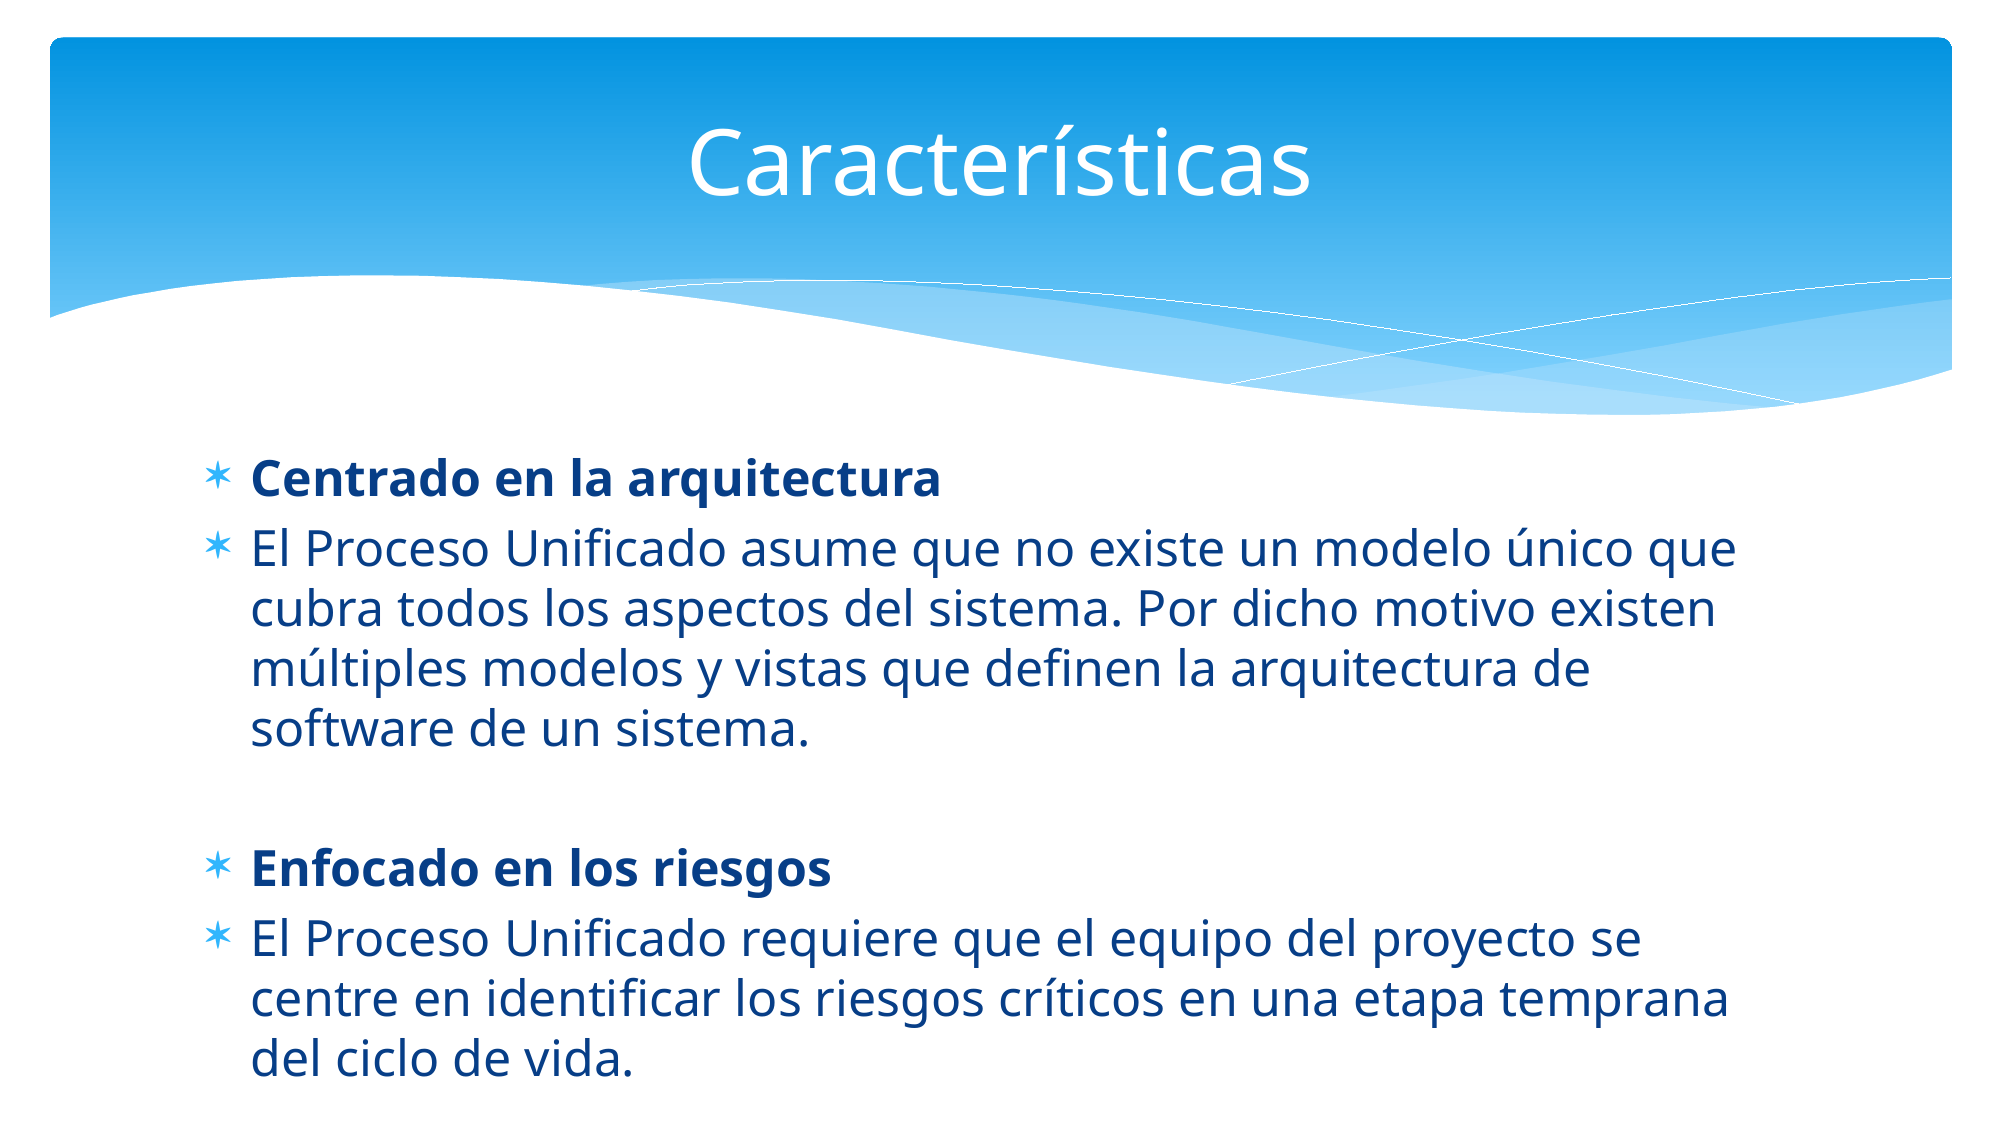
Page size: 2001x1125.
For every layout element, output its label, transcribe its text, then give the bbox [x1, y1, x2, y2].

list Centrado en la arquitectura El Proceso Unificado asume que no existe un modelo único que cubra todos los aspectos del sistema. Por dicho motivo existen múltiples modelos y vistas que definen la arquitectura de software de un sistema. Enfocado en los riesgos El Proceso Unificado requiere que el equipo del proyecto se centre en identificar los riesgos críticos en una etapa temprana del ciclo de vida. [190, 438, 1812, 1005]
title Características [99, 55, 1900, 261]
